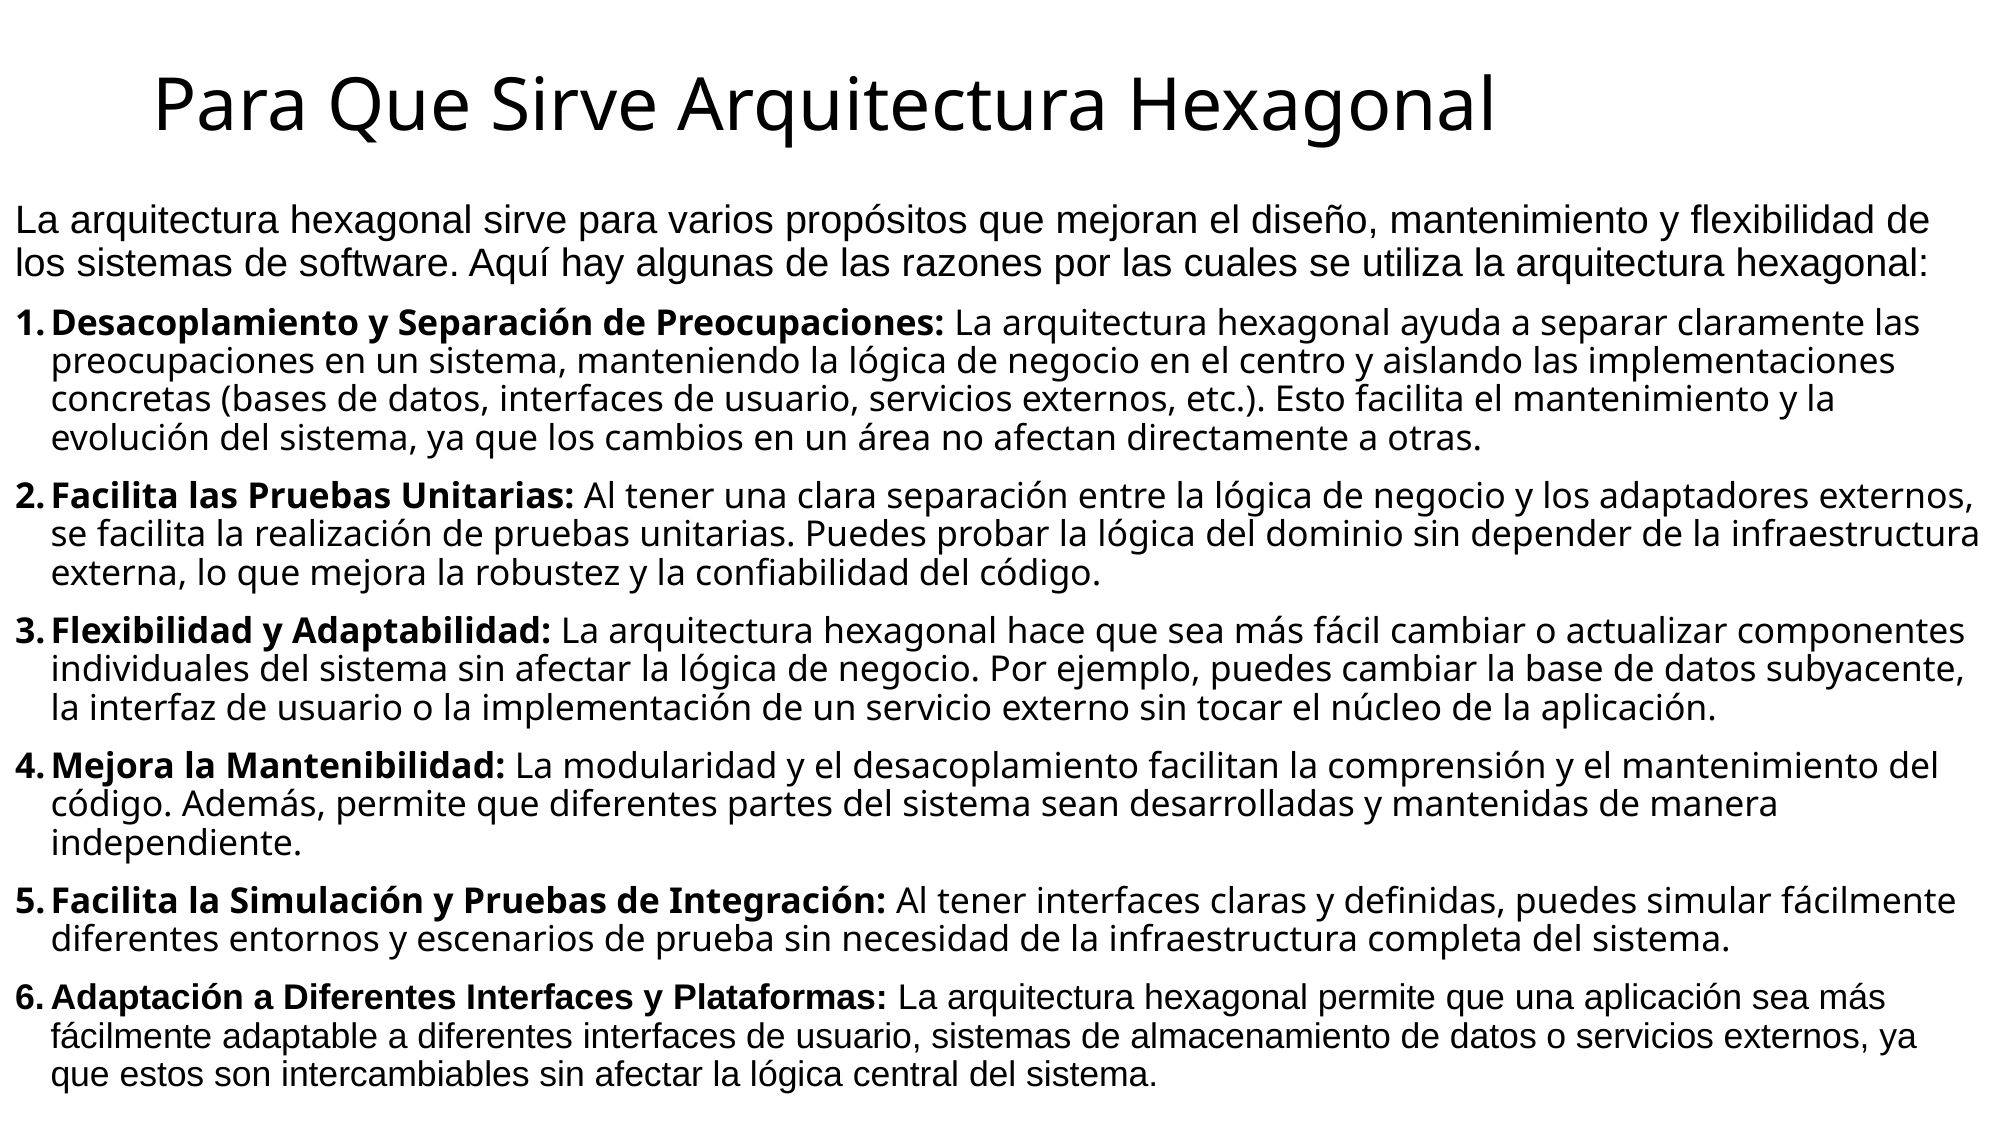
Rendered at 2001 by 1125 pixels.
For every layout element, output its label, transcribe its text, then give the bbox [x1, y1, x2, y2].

title Para Que Sirve Arquitectura Hexagonal [137, 59, 1863, 155]
list La arquitectura hexagonal sirve para varios propósitos que mejoran el diseño, mantenimiento y flexibilidad de los sistemas de software. Aquí hay algunas de las razones por las cuales se utiliza la arquitectura hexagonal: Desacoplamiento y Separación de Preocupaciones: La arquitectura hexagonal ayuda a separar claramente las preocupaciones en un sistema, manteniendo la lógica de negocio en el centro y aislando las implementaciones concretas (bases de datos, interfaces de usuario, servicios externos, etc.). Esto facilita el mantenimiento y la evolución del sistema, ya que los cambios en un área no afectan directamente a otras. Facilita las Pruebas Unitarias: Al tener una clara separación entre la lógica de negocio y los adaptadores externos, se facilita la realización de pruebas unitarias. Puedes probar la lógica del dominio sin depender de la infraestructura externa, lo que mejora la robustez y la confiabilidad del código. Flexibilidad y Adaptabilidad: La arquitectura hexagonal hace que sea más fácil cambiar o actualizar componentes individuales del sistema sin afectar la lógica de negocio. Por ejemplo, puedes cambiar la base de datos subyacente, la interfaz de usuario o la implementación de un servicio externo sin tocar el núcleo de la aplicación. Mejora la Mantenibilidad: La modularidad y el desacoplamiento facilitan la comprensión y el mantenimiento del código. Además, permite que diferentes partes del sistema sean desarrolladas y mantenidas de manera independiente. Facilita la Simulación y Pruebas de Integración: Al tener interfaces claras y definidas, puedes simular fácilmente diferentes entornos y escenarios de prueba sin necesidad de la infraestructura completa del sistema. Adaptación a Diferentes Interfaces y Plataformas: La arquitectura hexagonal permite que una aplicación sea más fácilmente adaptable a diferentes interfaces de usuario, sistemas de almacenamiento de datos o servicios externos, ya que estos son intercambiables sin afectar la lógica central del sistema. [0, 191, 2000, 1125]
